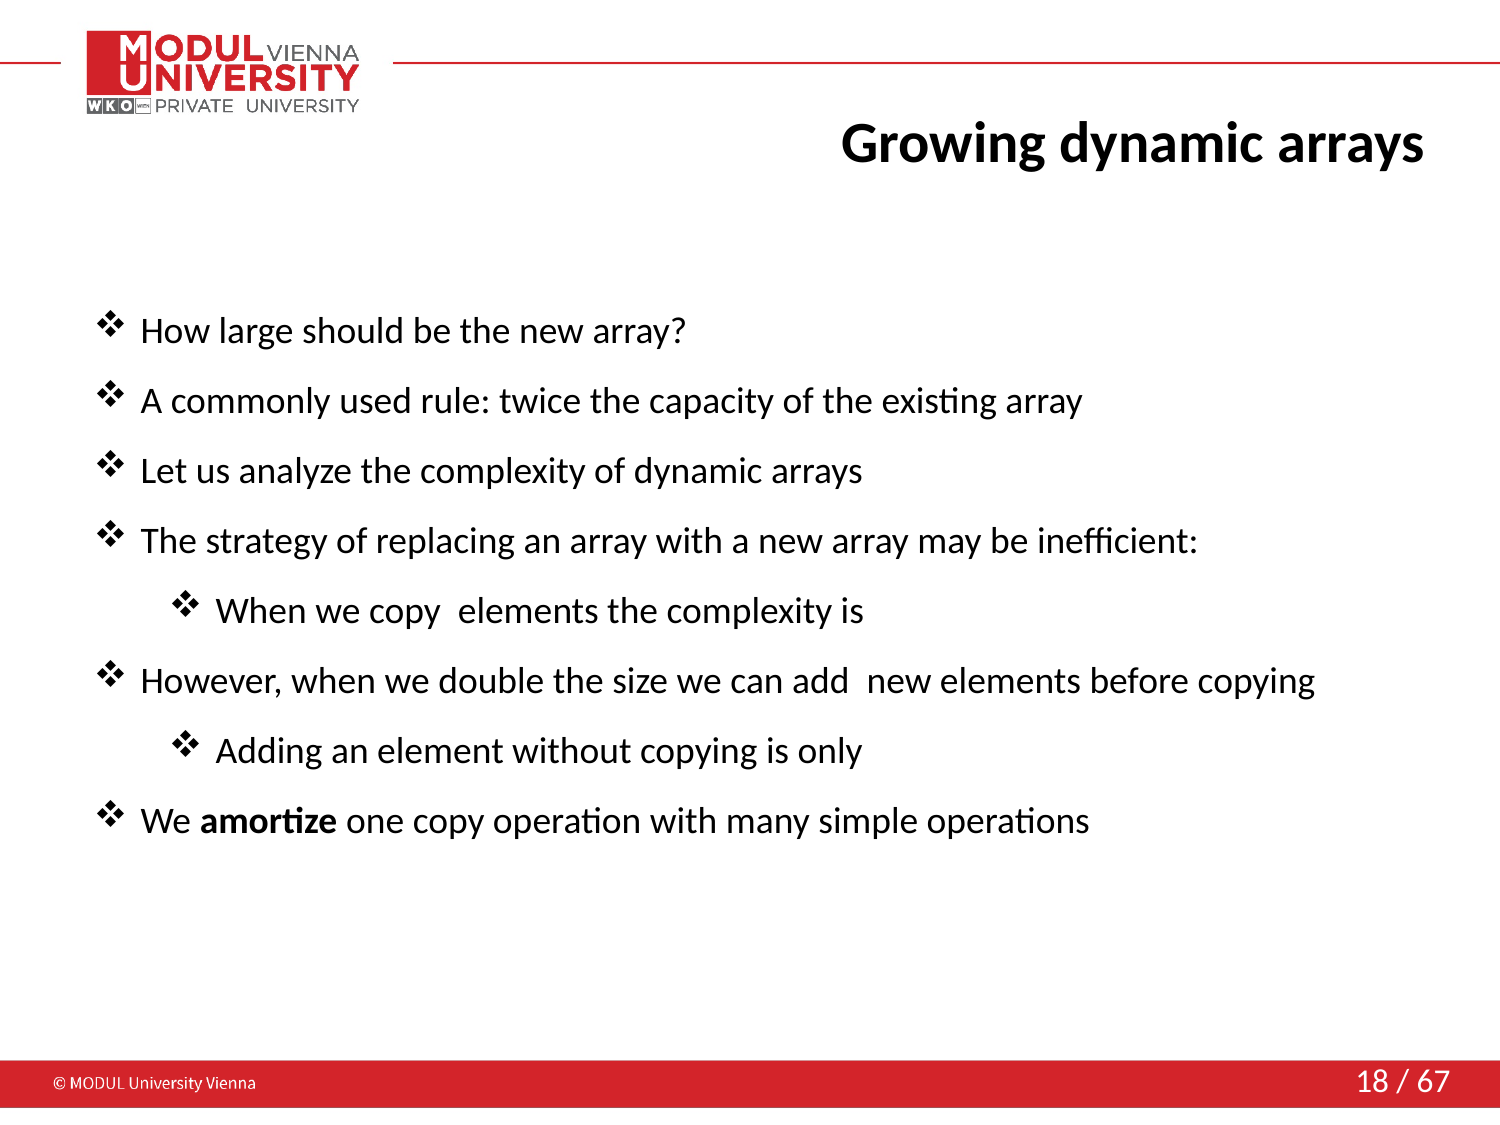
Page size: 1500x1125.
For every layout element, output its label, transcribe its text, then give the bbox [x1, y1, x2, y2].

picture [0, 0, 1500, 1125]
title Growing dynamic arrays [75, 44, 1425, 233]
